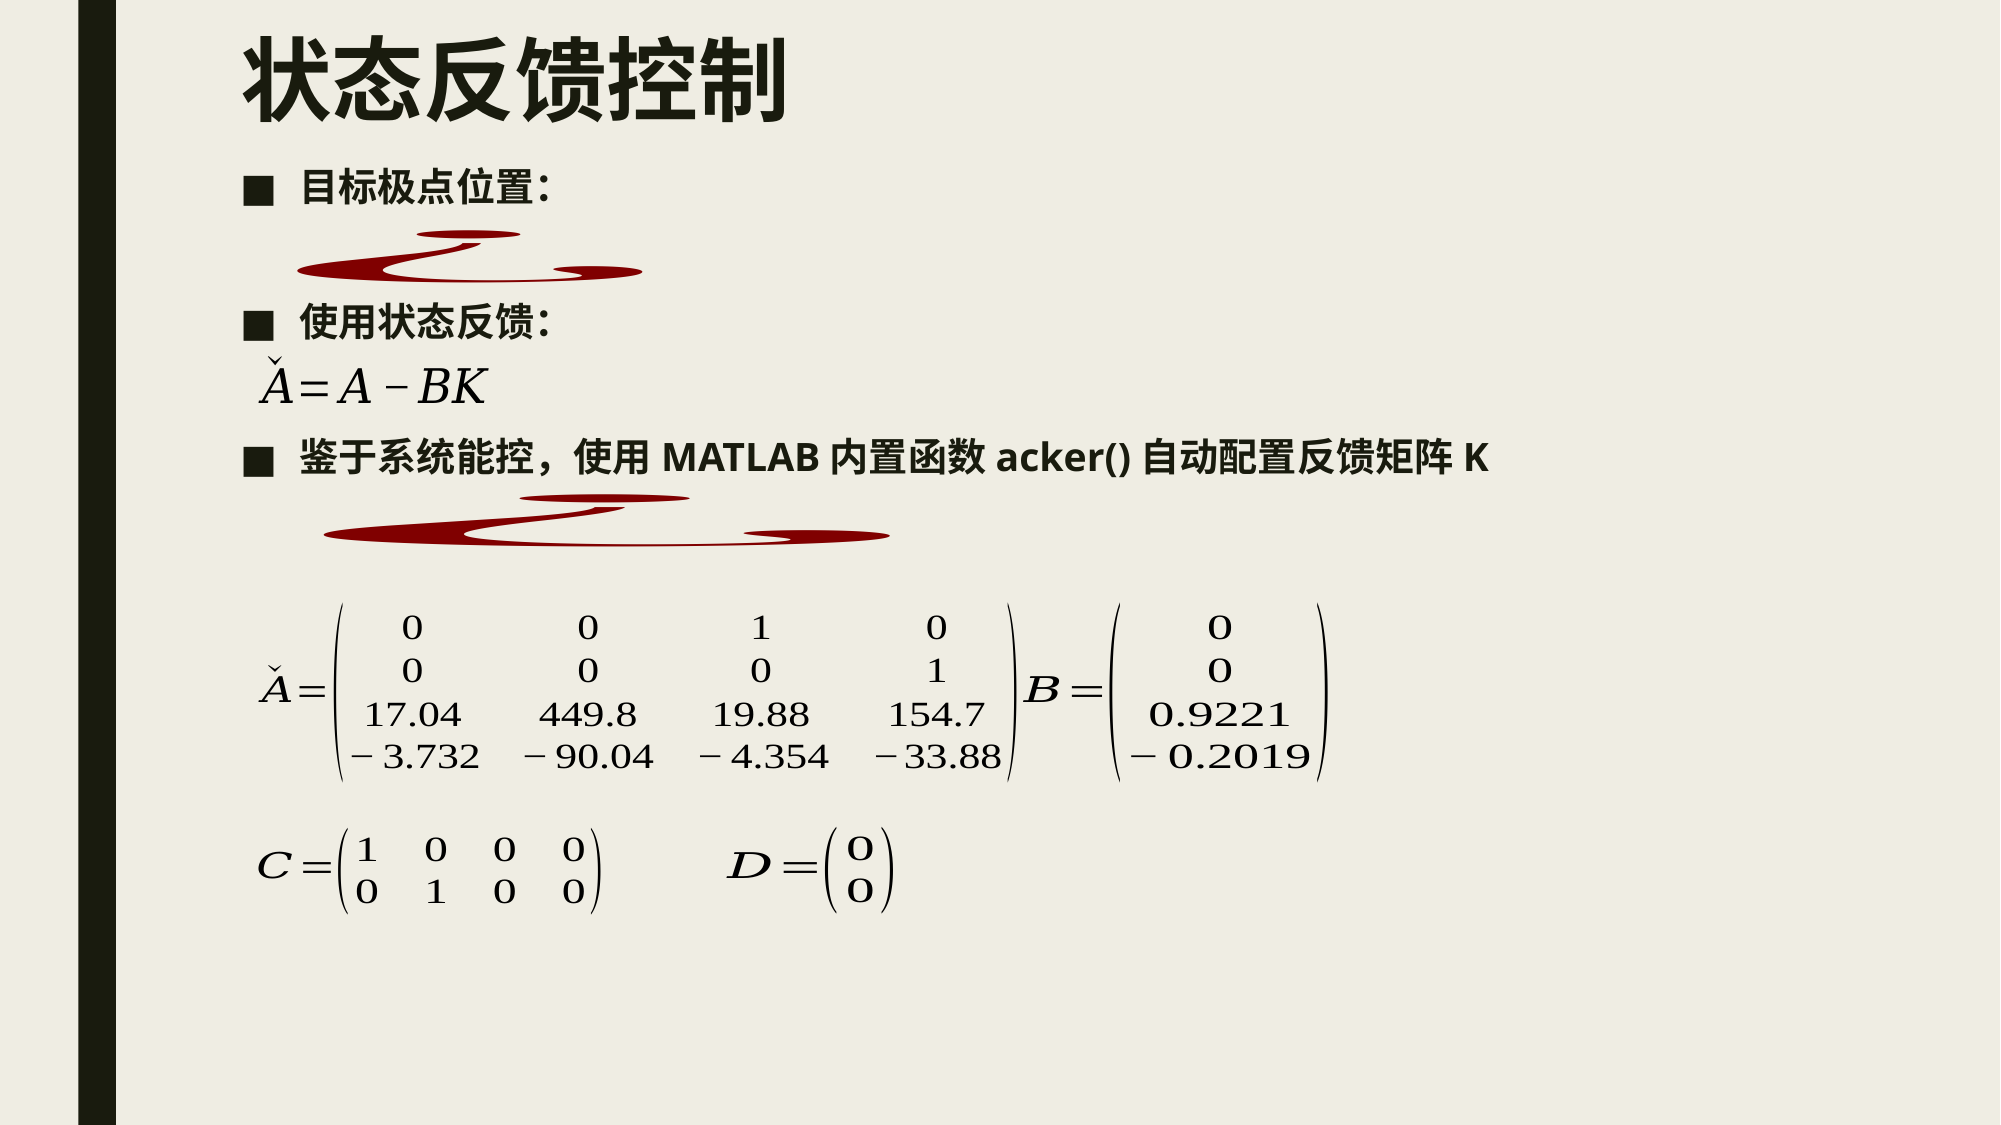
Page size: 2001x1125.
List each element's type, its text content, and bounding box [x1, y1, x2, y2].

list 目标极点位置： 使用状态反馈： 鉴于系统能控，使用MATLAB内置函数acker()自动配置反馈矩阵K [225, 158, 1800, 490]
title 状态反馈控制 [225, 29, 1800, 153]
